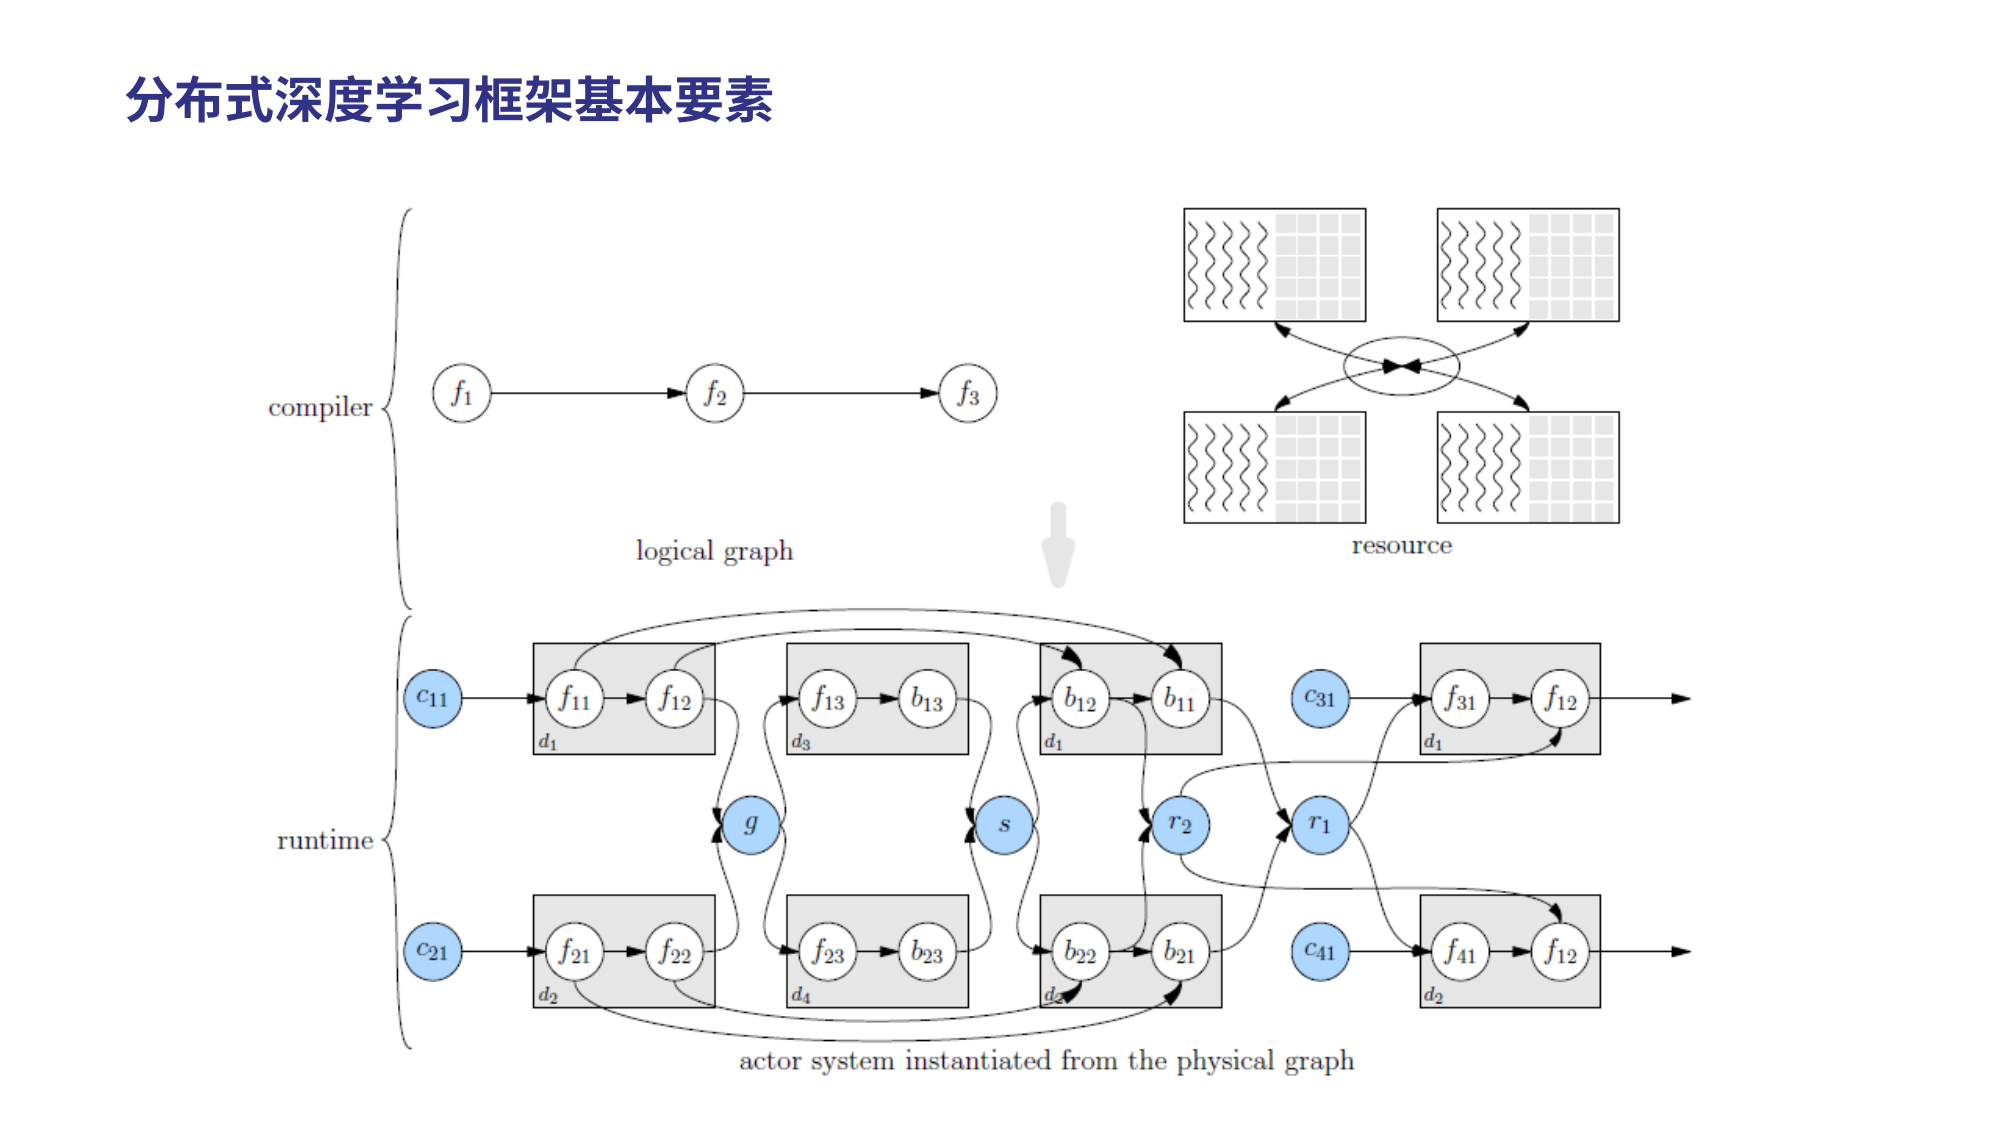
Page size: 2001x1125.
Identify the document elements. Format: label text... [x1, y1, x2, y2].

picture [239, 141, 1761, 1101]
title 分布式深度学习框架基本要素 [109, 63, 1835, 142]
